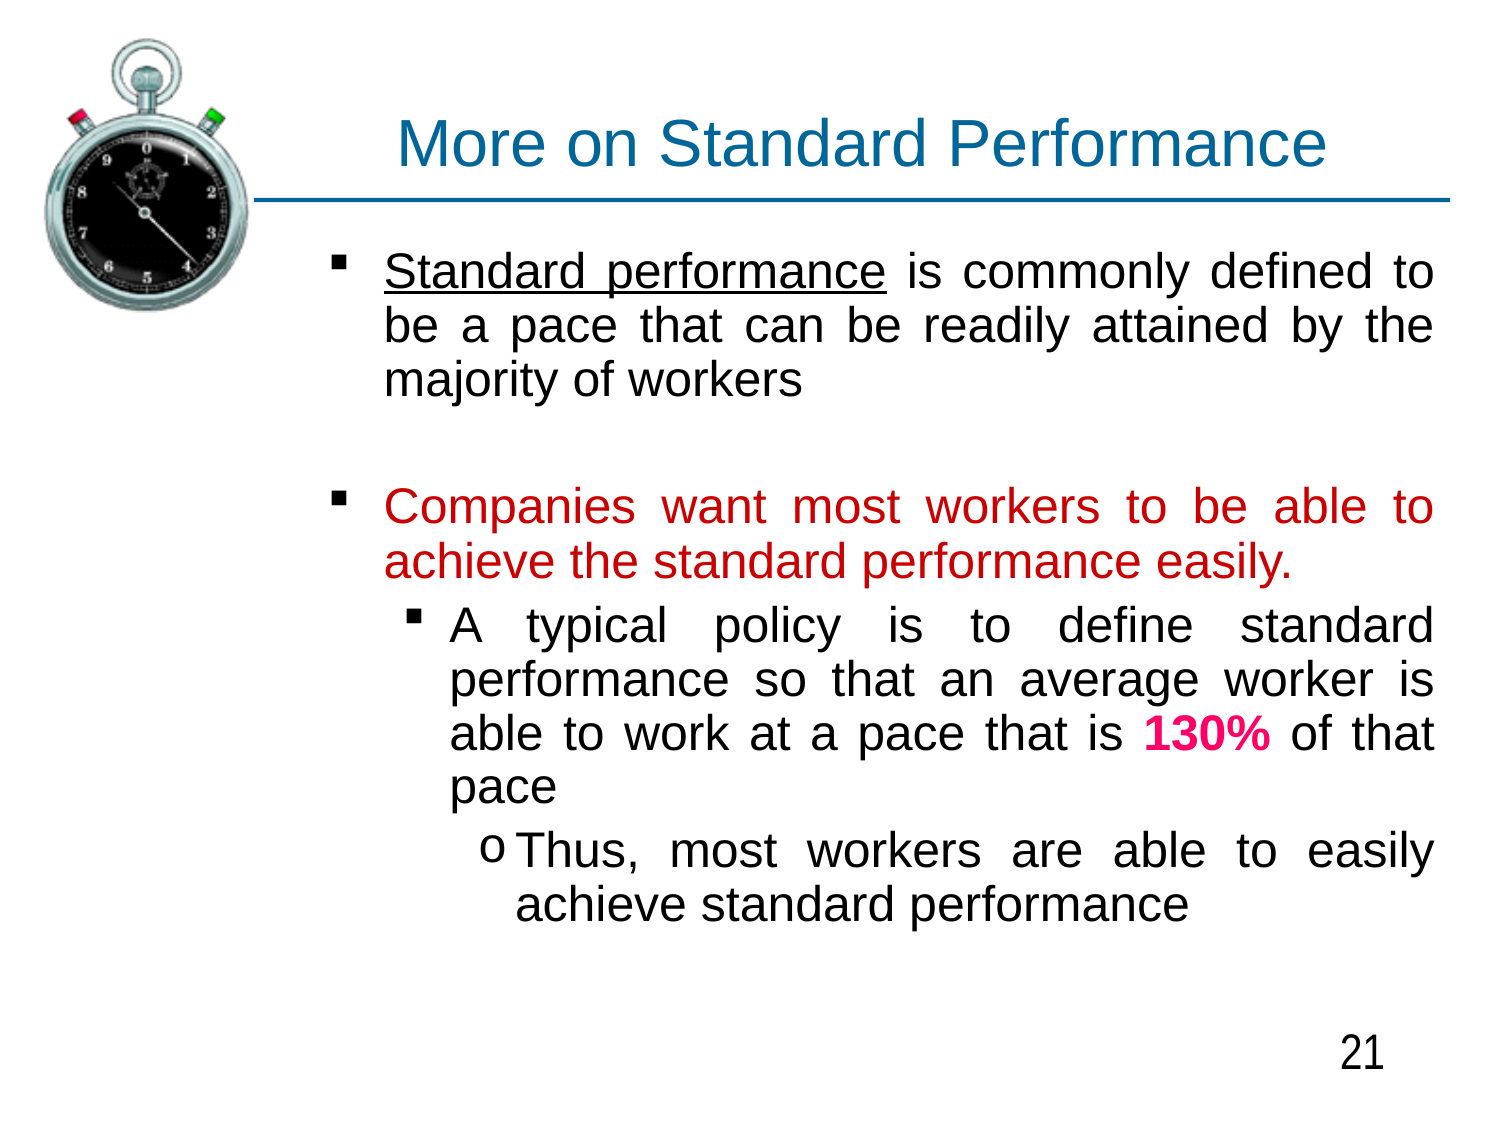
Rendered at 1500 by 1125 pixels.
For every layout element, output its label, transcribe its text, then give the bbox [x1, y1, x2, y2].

picture [37, 37, 254, 313]
title More on Standard Performance [273, 35, 1452, 190]
list Standard performance is commonly defined to be a pace that can be readily attained by the majority of workers Companies want most workers to be able to achieve the standard performance easily. A typical policy is to define standard performance so that an average worker is able to work at a pace that is 130% of that pace Thus, most workers are able to easily achieve standard performance [312, 237, 1451, 976]
